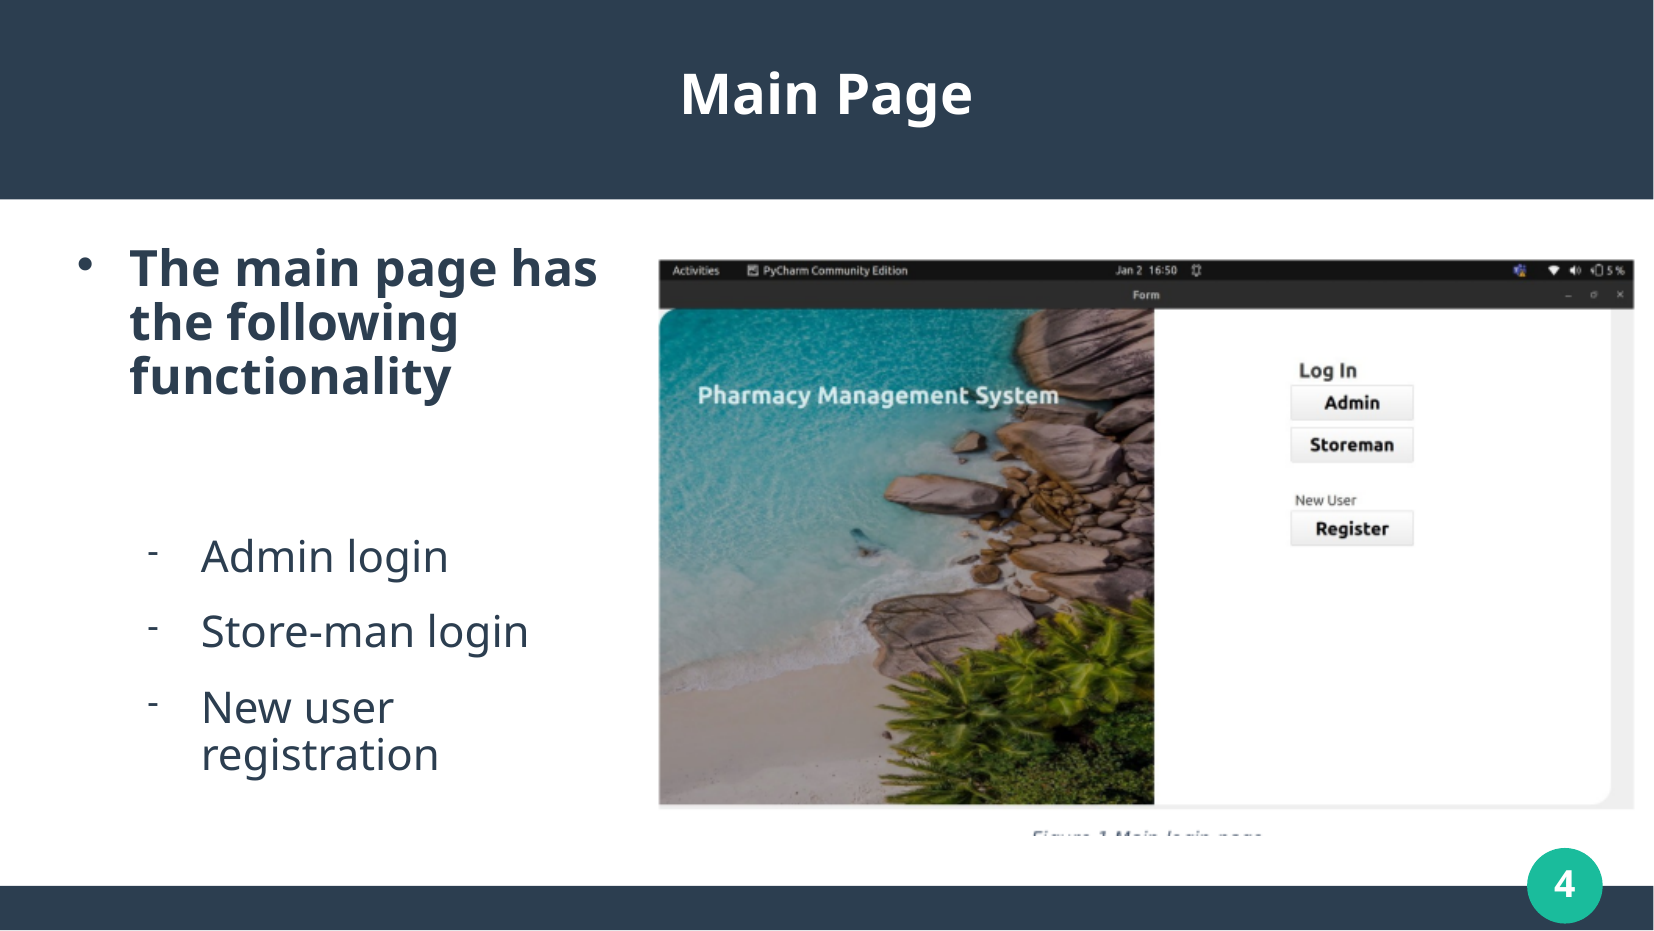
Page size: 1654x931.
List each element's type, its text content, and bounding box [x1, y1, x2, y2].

picture [637, 244, 1654, 836]
list The main page has the following functionality Admin login Store-man login New user registration [59, 243, 638, 864]
title Main Page [59, 37, 1595, 155]
